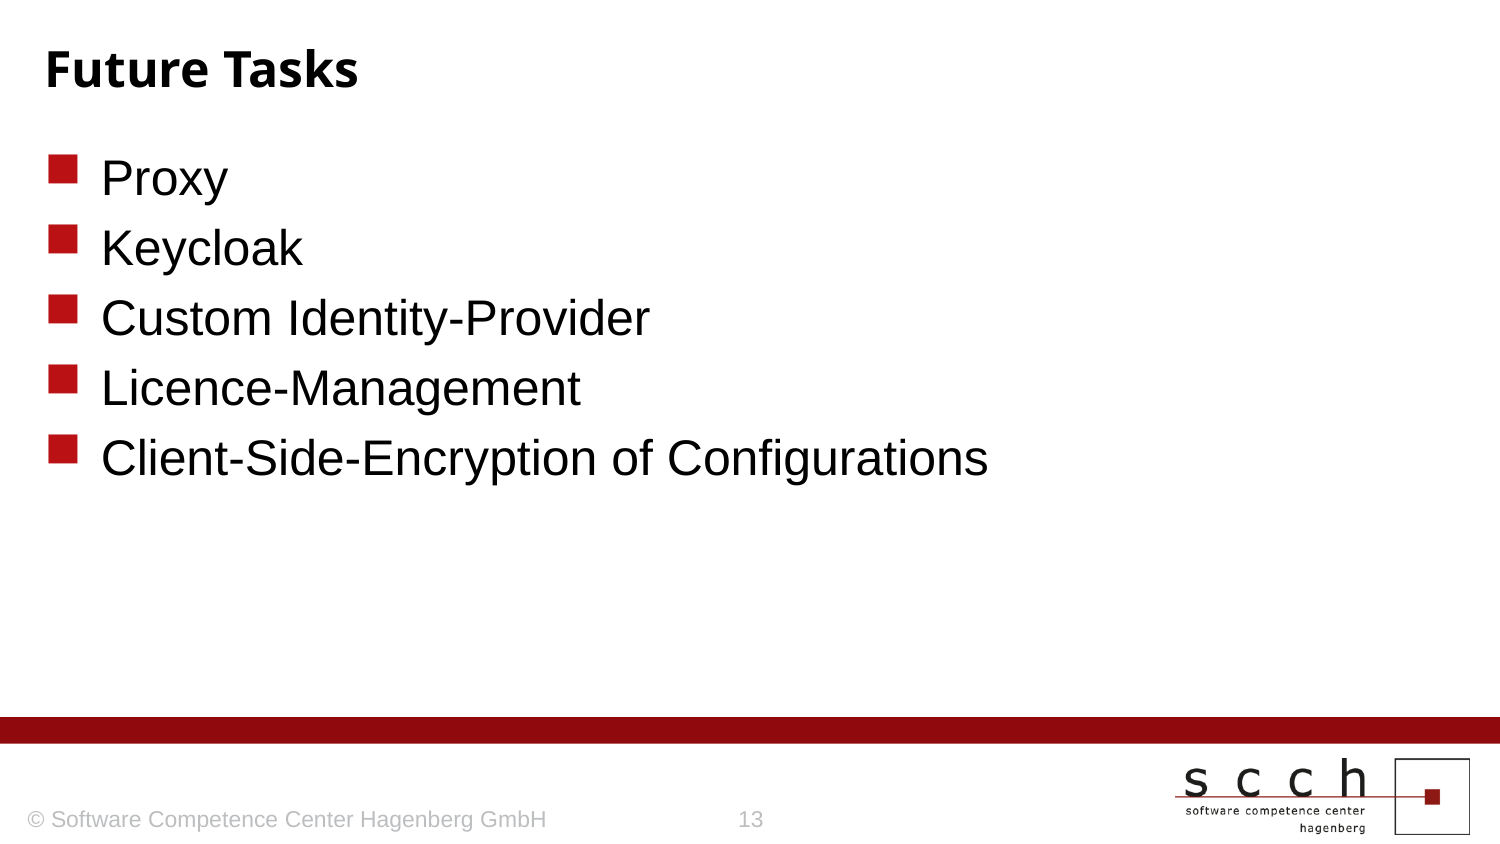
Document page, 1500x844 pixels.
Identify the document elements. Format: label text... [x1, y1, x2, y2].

slide_number 13 [679, 796, 779, 825]
footer © Software Competence Center Hagenberg GmbH [12, 796, 621, 825]
picture [1175, 758, 1470, 835]
list Proxy Keycloak Custom Identity-Provider Licence-Management Client-Side-Encryption of Configurations [29, 138, 1471, 706]
title Future Tasks [29, 23, 1471, 112]
